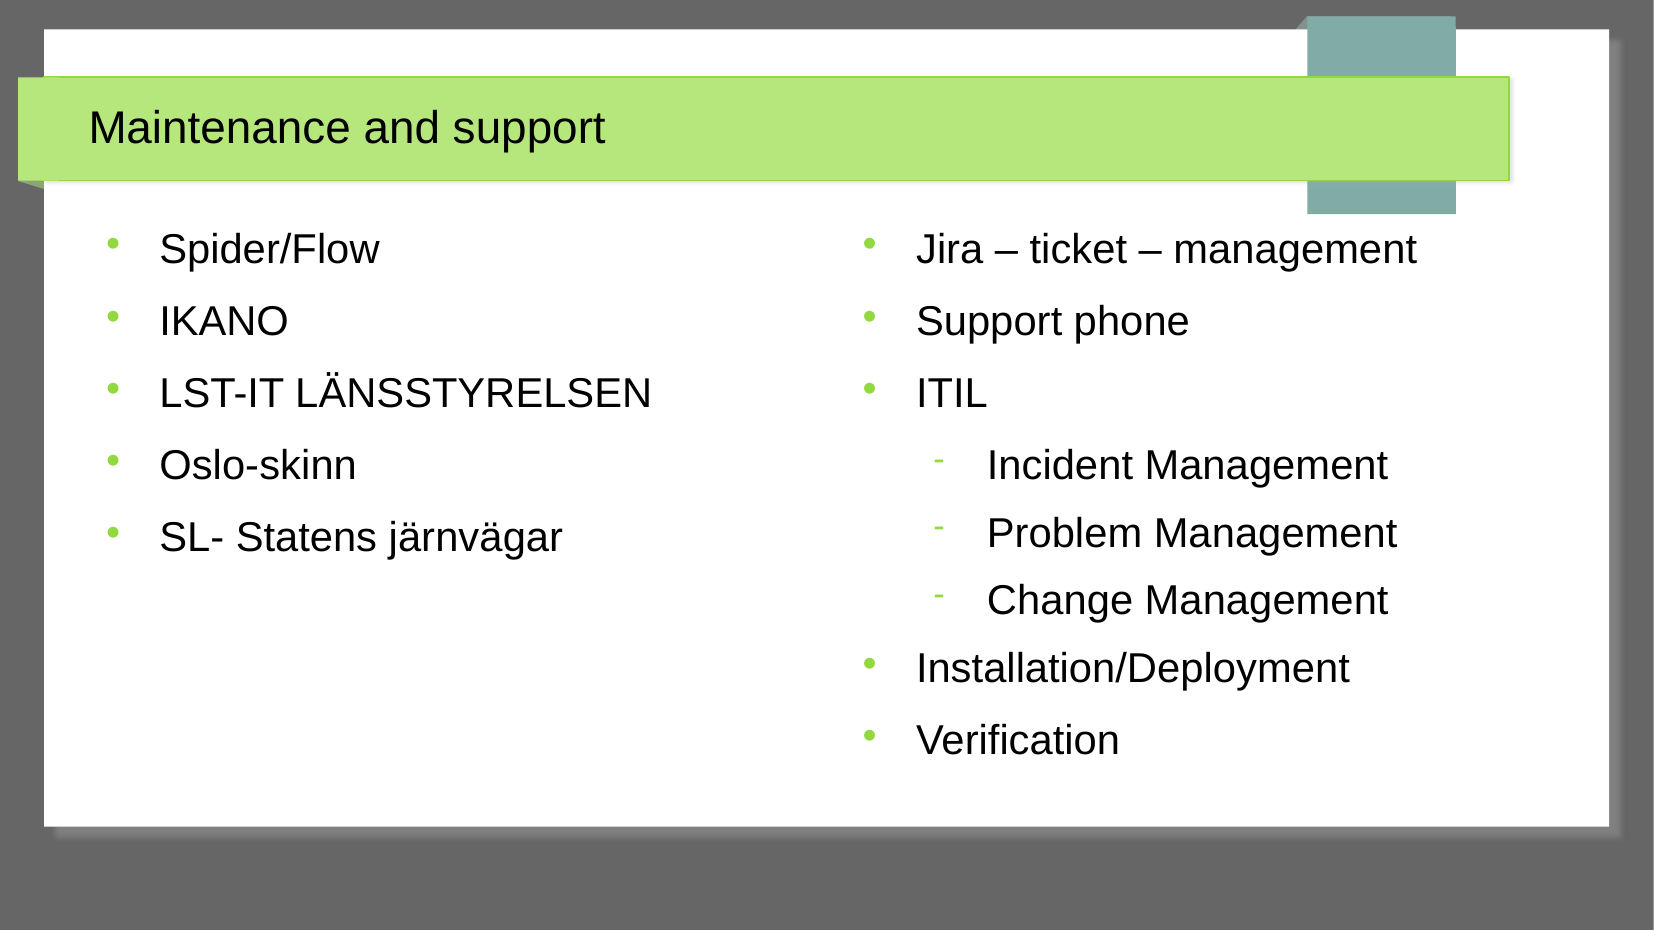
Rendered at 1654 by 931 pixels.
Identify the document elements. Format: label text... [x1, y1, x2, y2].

list Spider/Flow IKANO LST-IT LÄNSSTYRELSEN Oslo-skinn SL- Statens järnvägar [88, 221, 809, 812]
title Maintenance and support [88, 73, 1506, 178]
list Jira – ticket – management Support phone ITIL Incident Management Problem Management Change Management Installation/Deployment Verification [845, 221, 1566, 812]
